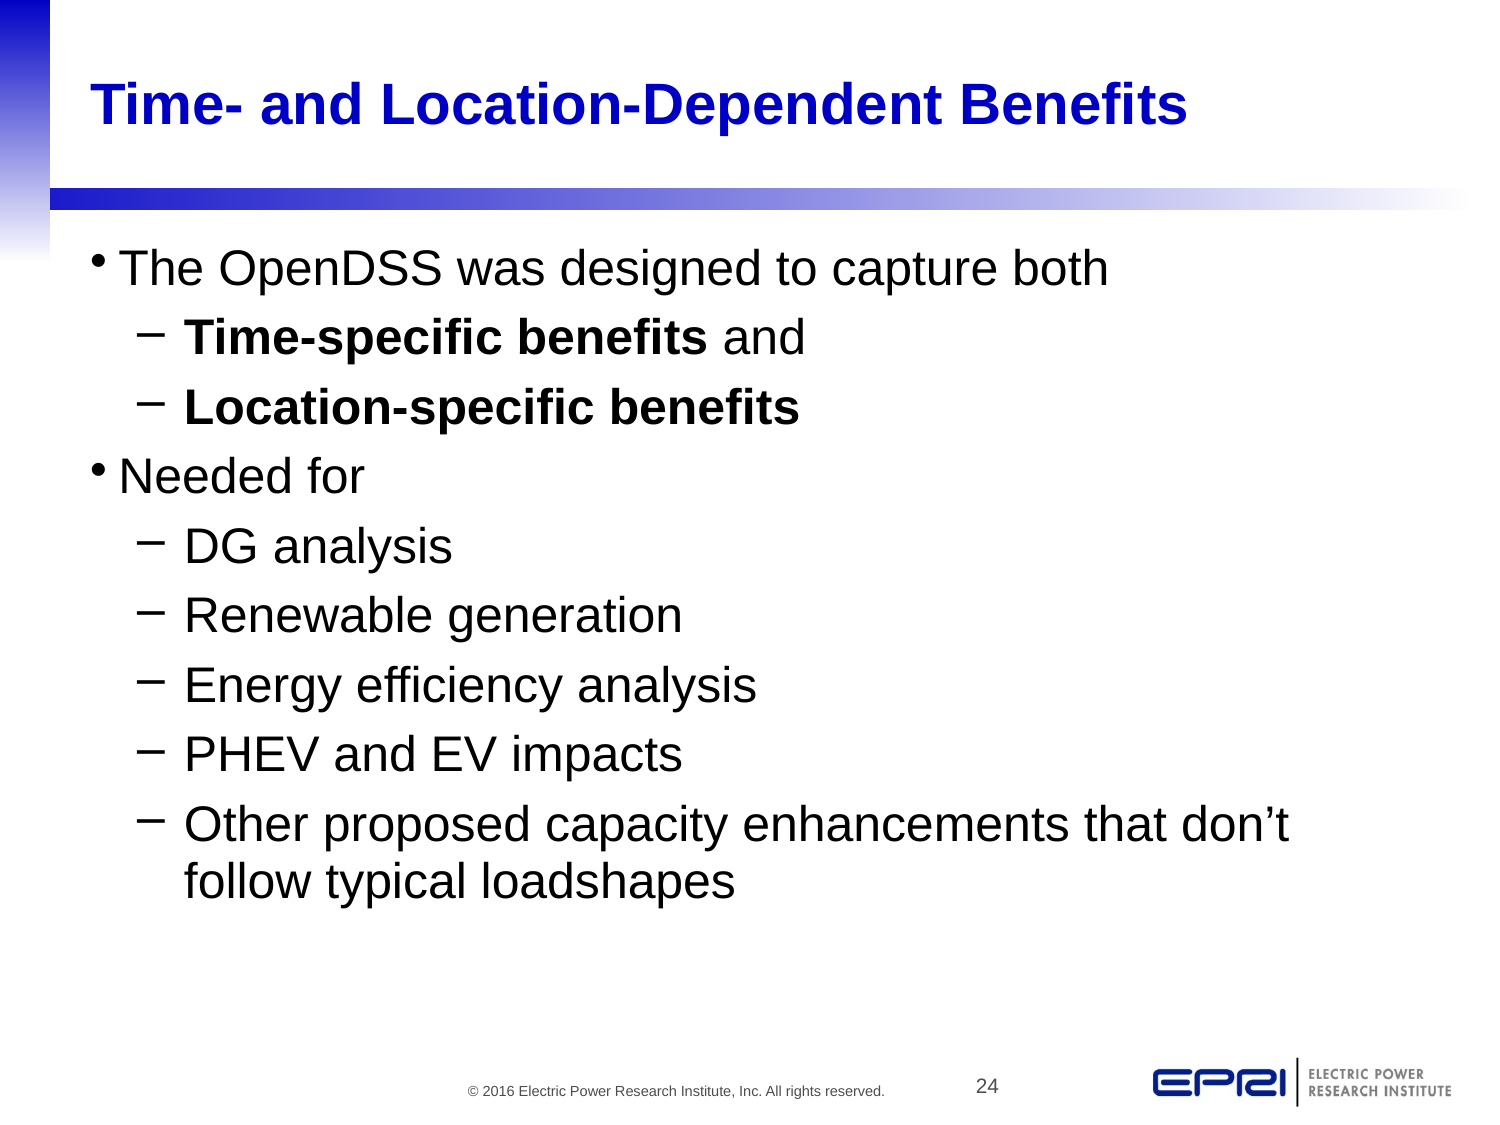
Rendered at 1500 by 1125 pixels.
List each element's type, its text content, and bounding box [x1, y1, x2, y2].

list The OpenDSS was designed to capture both Time-specific benefits and Location-specific benefits Needed for DG analysis Renewable generation Energy efficiency analysis PHEV and EV impacts Other proposed capacity enhancements that don’t follow typical loadshapes [75, 232, 1425, 1042]
title Time- and Location-Dependent Benefits [75, 29, 1425, 180]
picture [1151, 1057, 1452, 1107]
